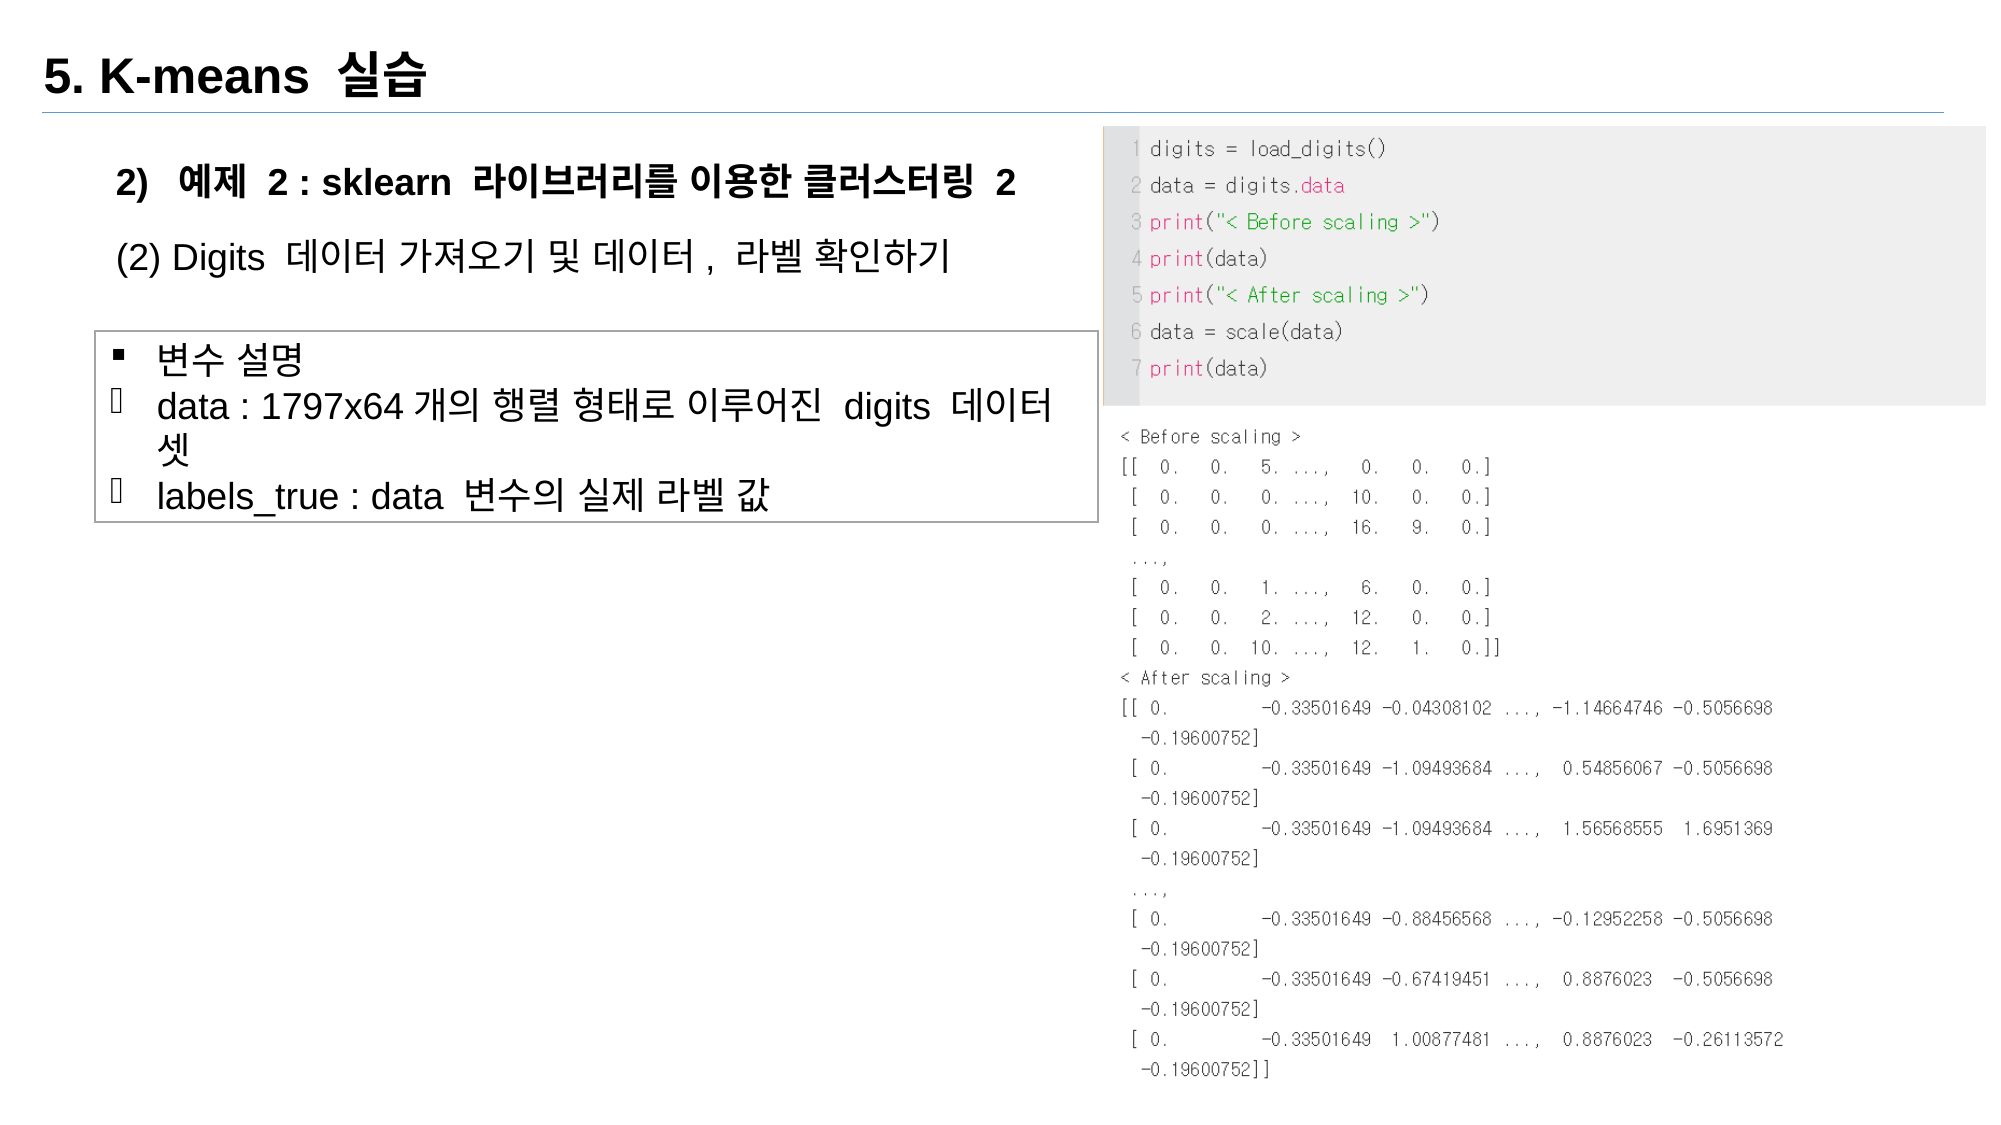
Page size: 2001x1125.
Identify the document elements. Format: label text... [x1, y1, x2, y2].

picture [1103, 126, 1986, 1088]
text_box 2) 예제 2 : sklearn 라이브러리를 이용한 클러스터링 2 (2) Digits 데이터 가져오기 및 데이터, 라벨 확인하기 [100, 150, 1032, 286]
text_box 변수 설명 data : 1797x64개의 행렬 형태로 이루어진 digits 데이터 셋 labels_true : data 변수의 실제 라벨 값 [94, 330, 1099, 523]
text_box 5. K-means 실습 [28, 36, 2000, 112]
